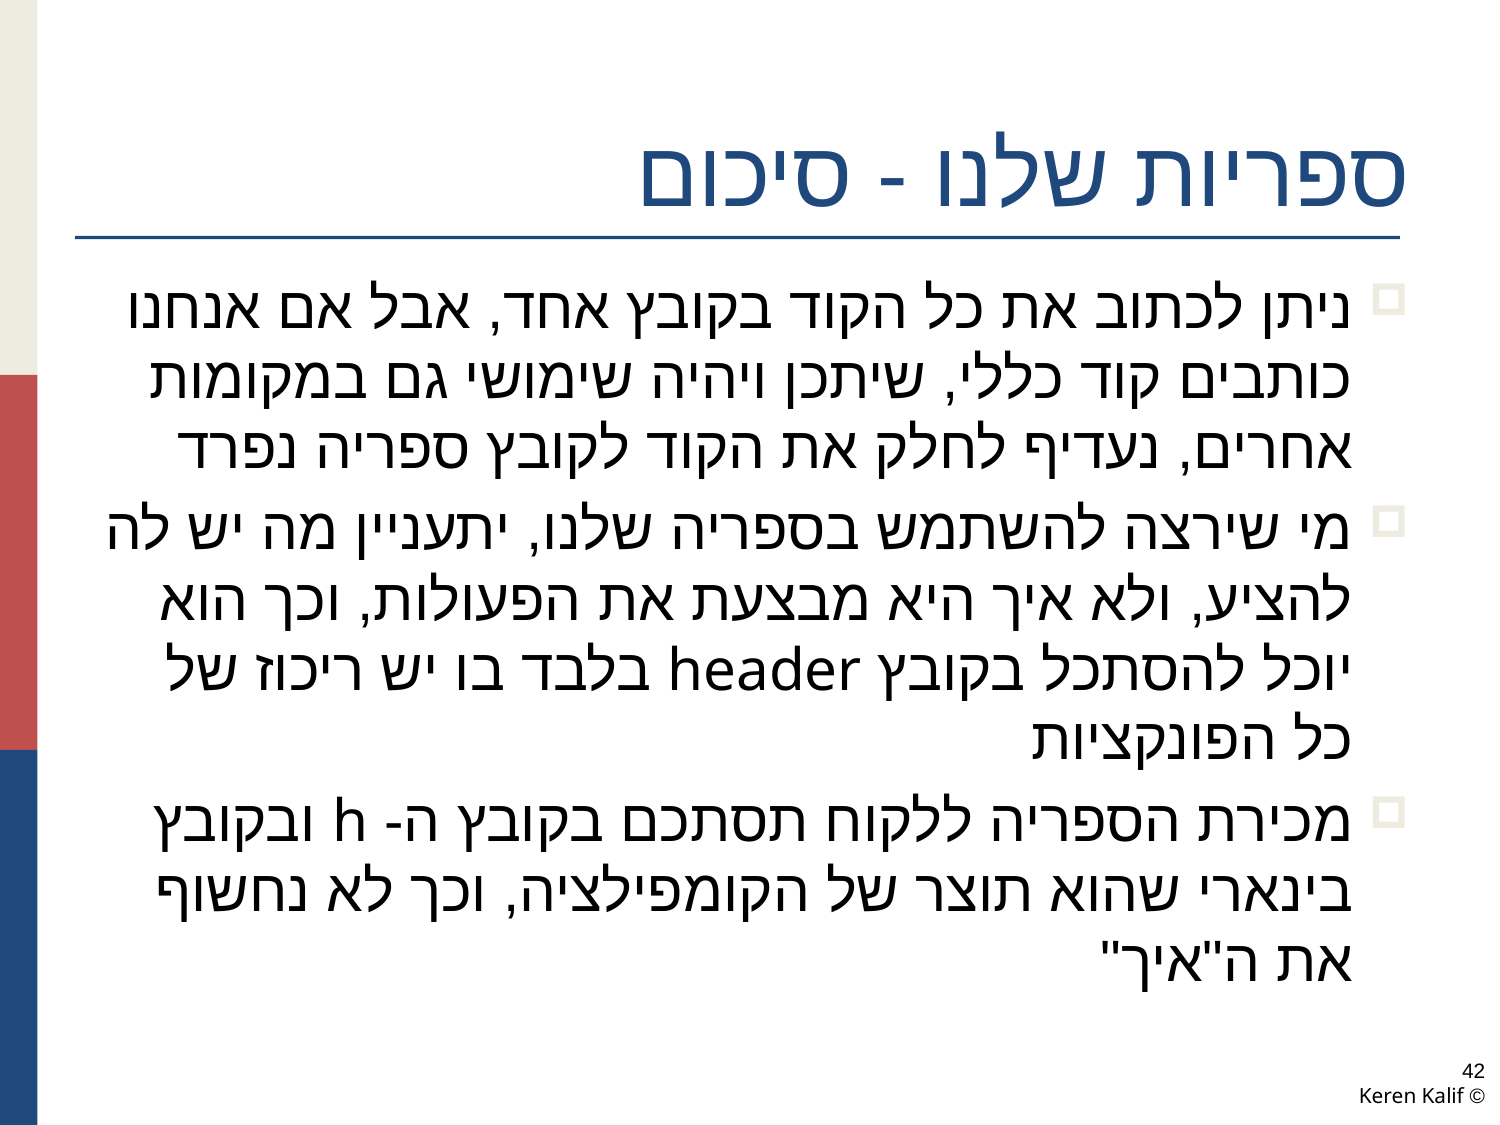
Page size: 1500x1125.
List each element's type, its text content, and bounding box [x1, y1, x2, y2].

title ספריות שלנו - סיכום [74, 45, 1426, 233]
slide_number 42 © Keren Kalif [1149, 1049, 1500, 1125]
list ניתן לכתוב את כל הקוד בקובץ אחד, אבל אם אנחנו כותבים קוד כללי, שיתכן ויהיה שימושי גם במקומות אחרים, נעדיף לחלק את הקוד לקובץ ספריה נפרד מי שירצה להשתמש בספריה שלנו, יתעניין מה יש לה להציע, ולא איך היא מבצעת את הפעולות, וכך הוא יוכל להסתכל בקובץ header בלבד בו יש ריכוז של כל הפונקציות מכירת הספריה ללקוח תסתכם בקובץ ה- h ובקובץ בינארי שהוא תוצר של הקומפילציה, וכך לא נחשוף את ה"איך" [74, 262, 1426, 1006]
